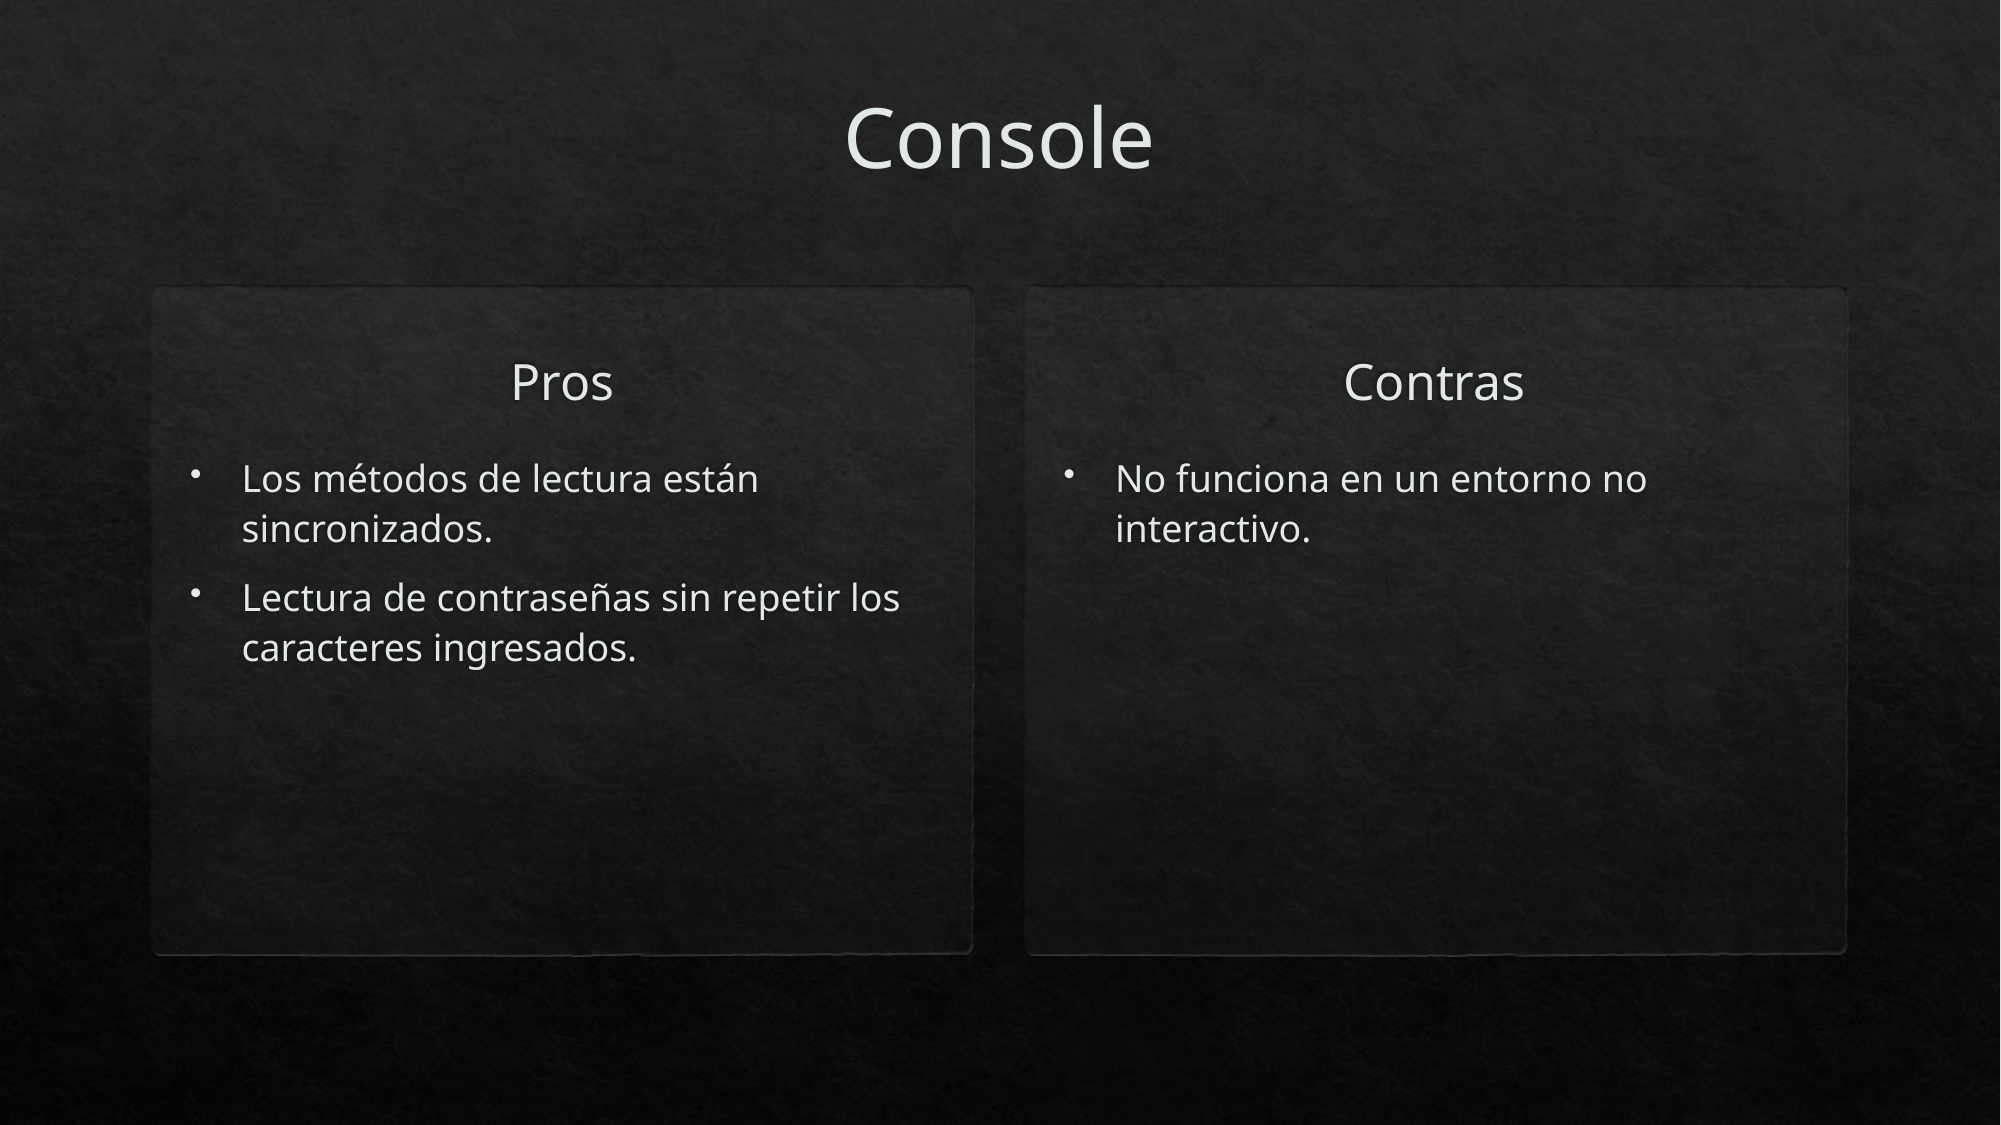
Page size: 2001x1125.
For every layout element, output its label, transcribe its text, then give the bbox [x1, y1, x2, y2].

list No funciona en un entorno no interactivo. [1043, 443, 1828, 943]
picture [149, 284, 975, 957]
list Pros [171, 304, 954, 418]
text_box Contras [1043, 304, 1826, 418]
text_box Los métodos de lectura están sincronizados. Lectura de contraseñas sin repetir los caracteres ingresados. [170, 443, 955, 943]
text_box Console [150, 78, 1850, 238]
picture [1023, 284, 1849, 957]
